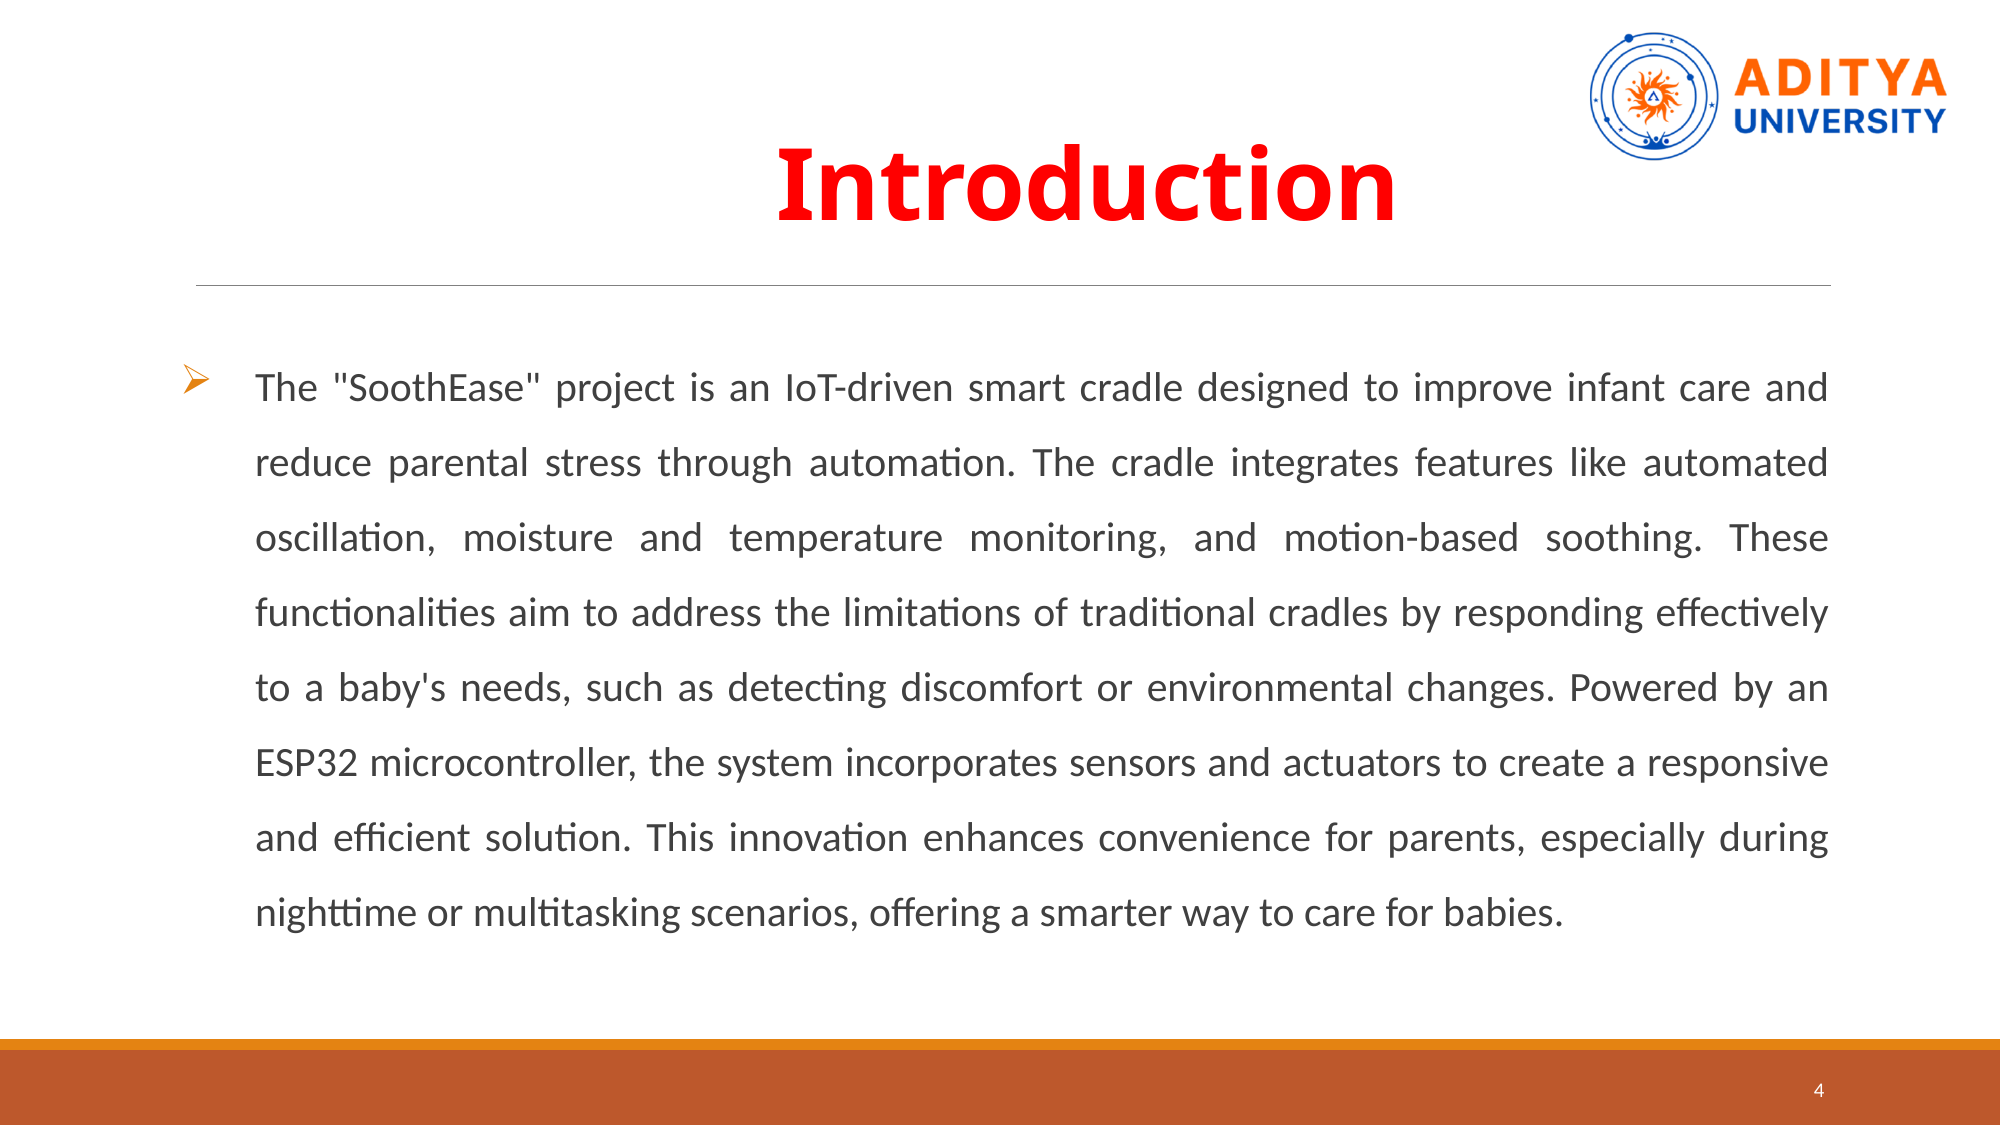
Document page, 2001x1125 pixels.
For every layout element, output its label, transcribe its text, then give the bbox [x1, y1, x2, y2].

slide_number 4 [1624, 1059, 1840, 1120]
title Introduction [190, 116, 1482, 249]
list The "SoothEase" project is an IoT-driven smart cradle designed to improve infant care and reduce parental stress through automation. The cradle integrates features like automated oscillation, moisture and temperature monitoring, and motion-based soothing. These functionalities aim to address the limitations of traditional cradles by responding effectively to a baby's needs, such as detecting discomfort or environmental changes. Powered by an ESP32 microcontroller, the system incorporates sensors and actuators to create a responsive and efficient solution. This innovation enhances convenience for parents, especially during nighttime or multitasking scenarios, offering a smarter way to care for babies. [179, 327, 1831, 963]
picture [1485, 0, 2000, 248]
